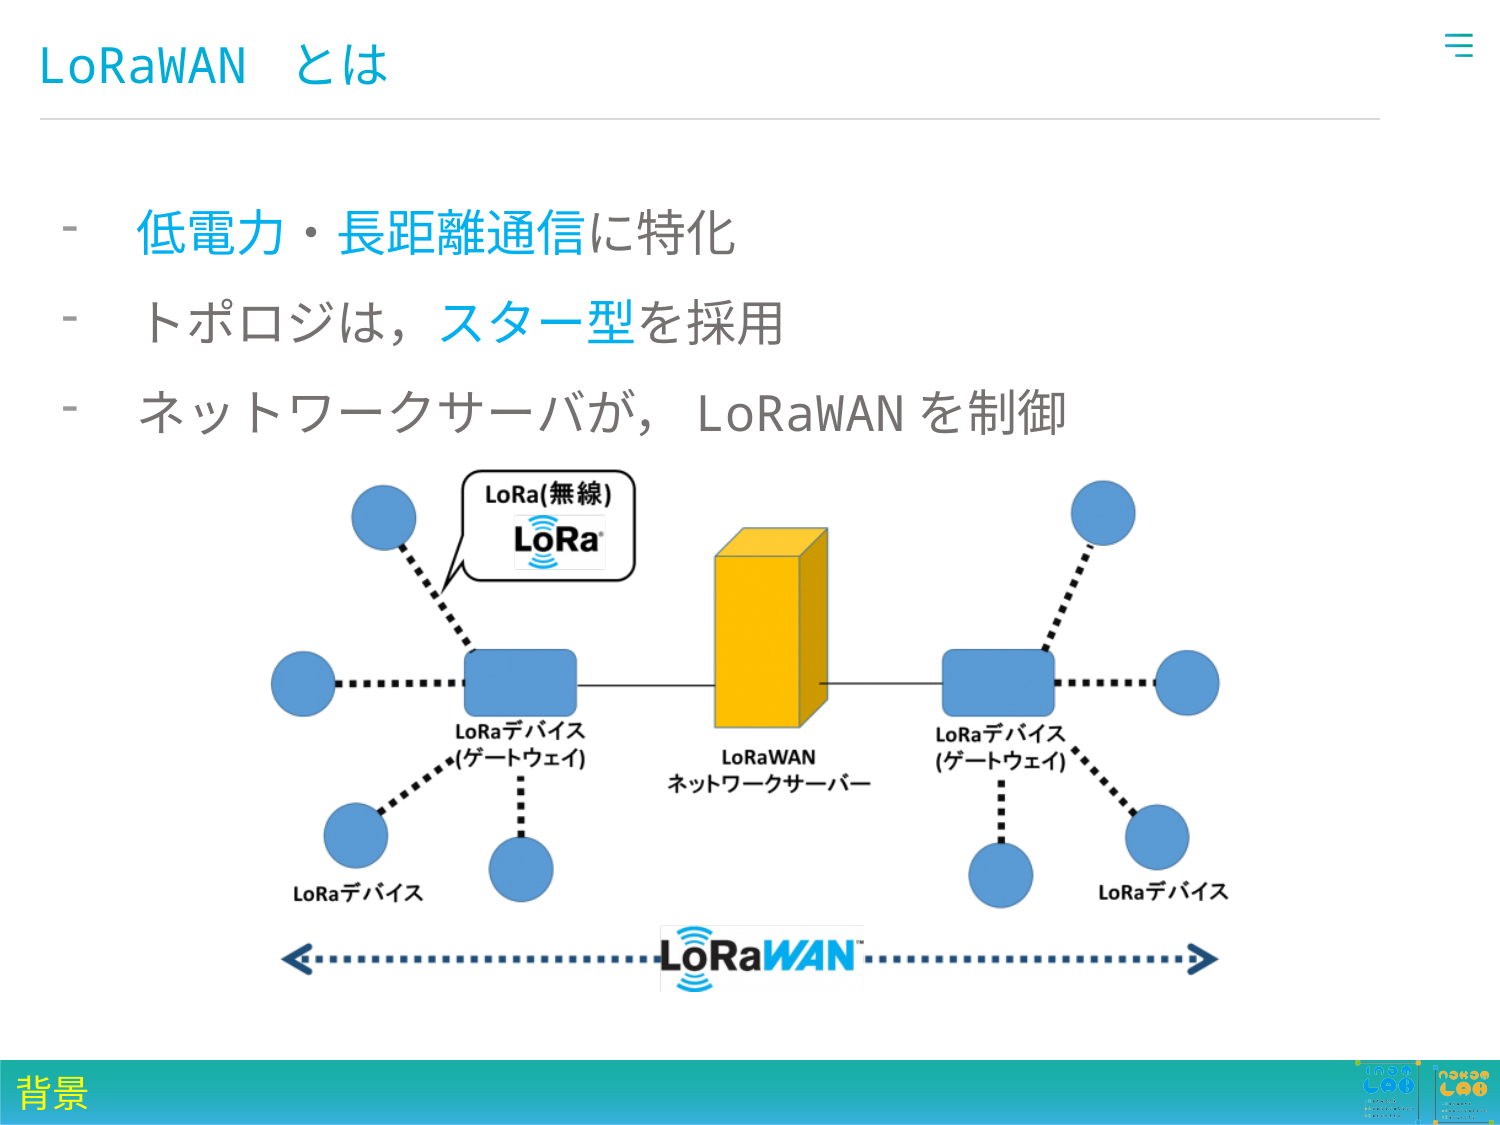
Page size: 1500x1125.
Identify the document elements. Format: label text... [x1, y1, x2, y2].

subtitle 背景 [0, 1060, 621, 1125]
list 低電力・長距離通信に特化 トポロジは，スター型を採用 ネットワークサーバが，LoRaWANを制御 [40, 156, 1427, 440]
picture [1445, 33, 1473, 57]
title LoRaWAN とは [22, 16, 1421, 120]
picture [621, 1060, 1500, 1125]
text_box [354, 385, 1500, 461]
picture [249, 466, 1251, 992]
